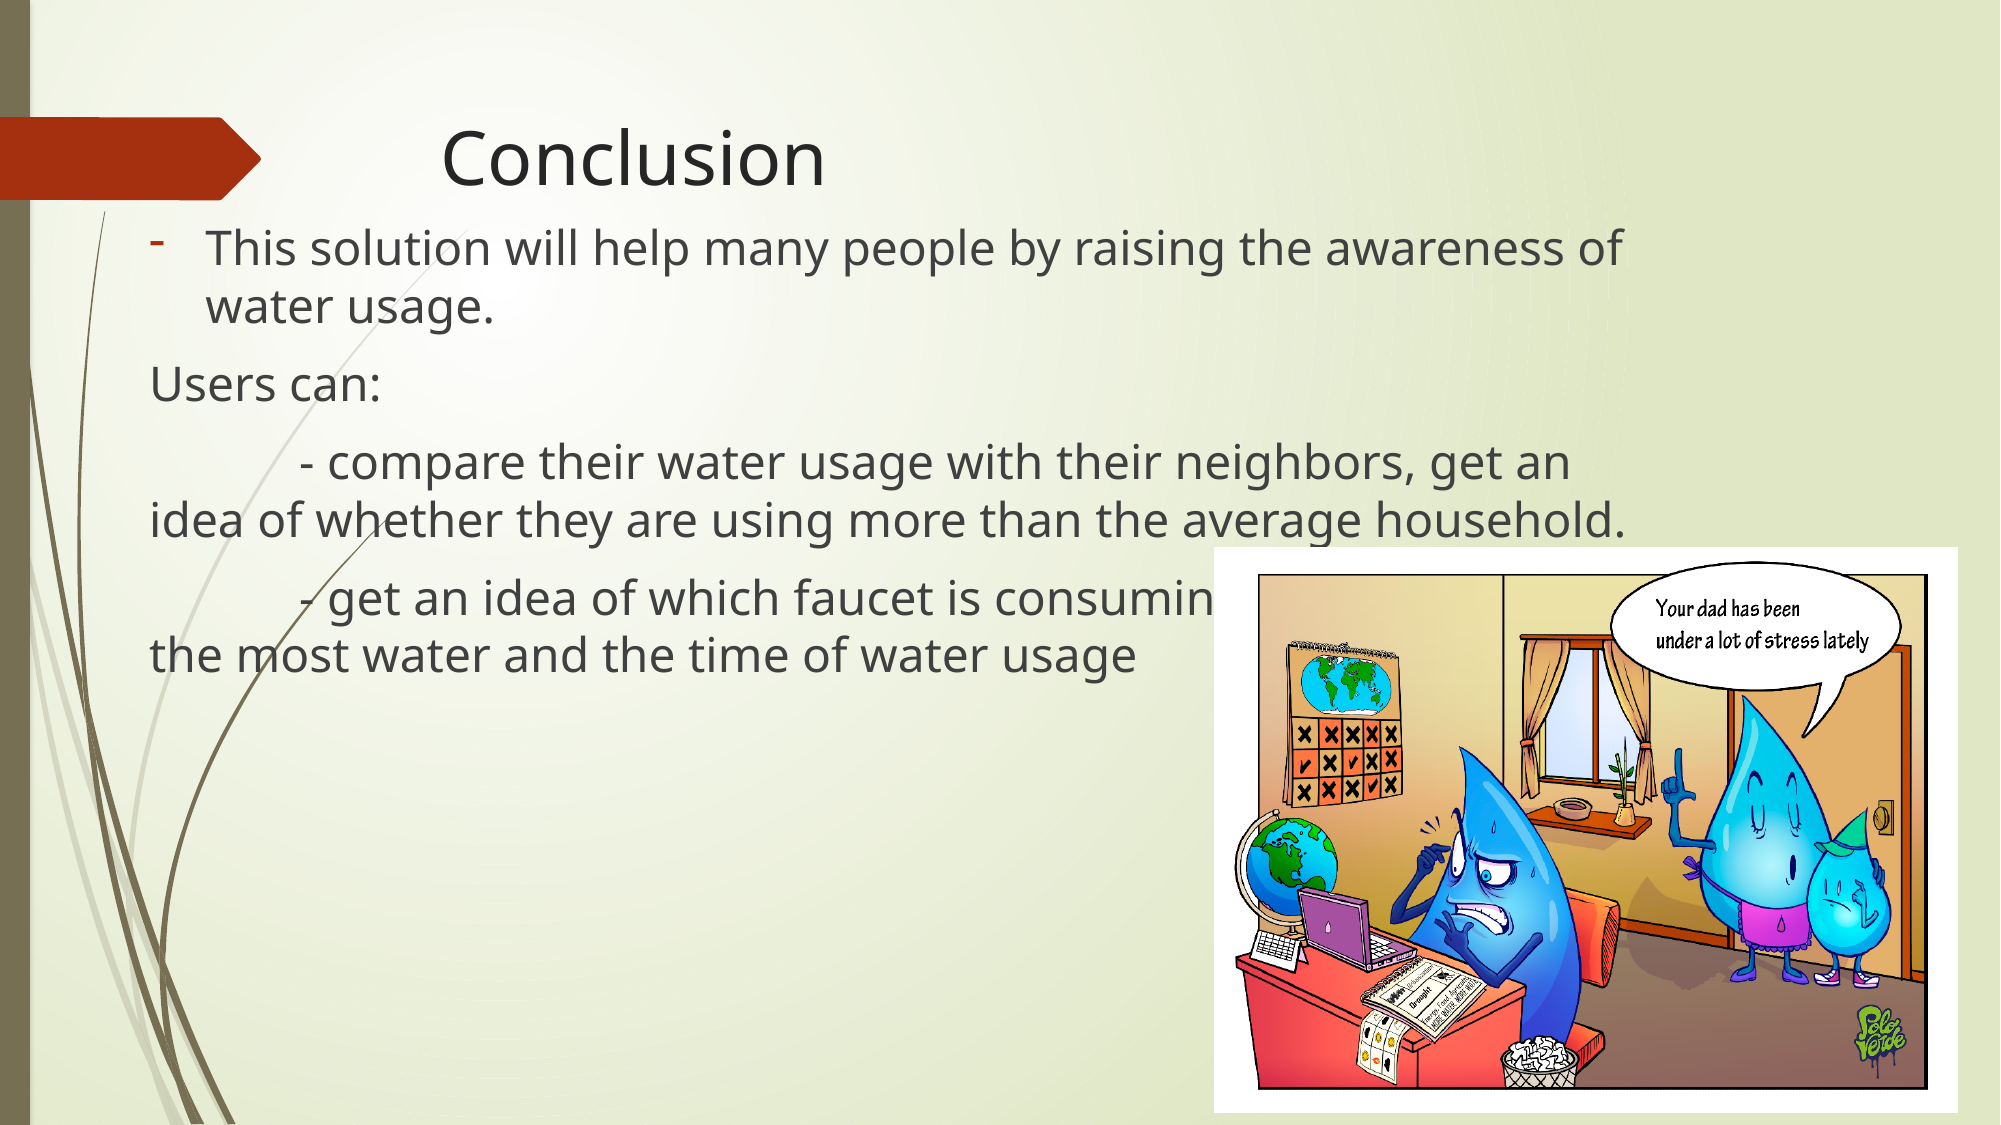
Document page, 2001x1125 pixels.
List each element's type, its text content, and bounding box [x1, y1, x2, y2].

title Conclusion [425, 102, 1888, 228]
list This solution will help many people by raising the awareness of water usage. Users can: - compare their water usage with their neighbors, get an idea of whether they are using more than the average household. - get an idea of which faucet is consuming the most water and the time of water usage [134, 210, 1667, 1125]
picture [1214, 547, 1959, 1114]
